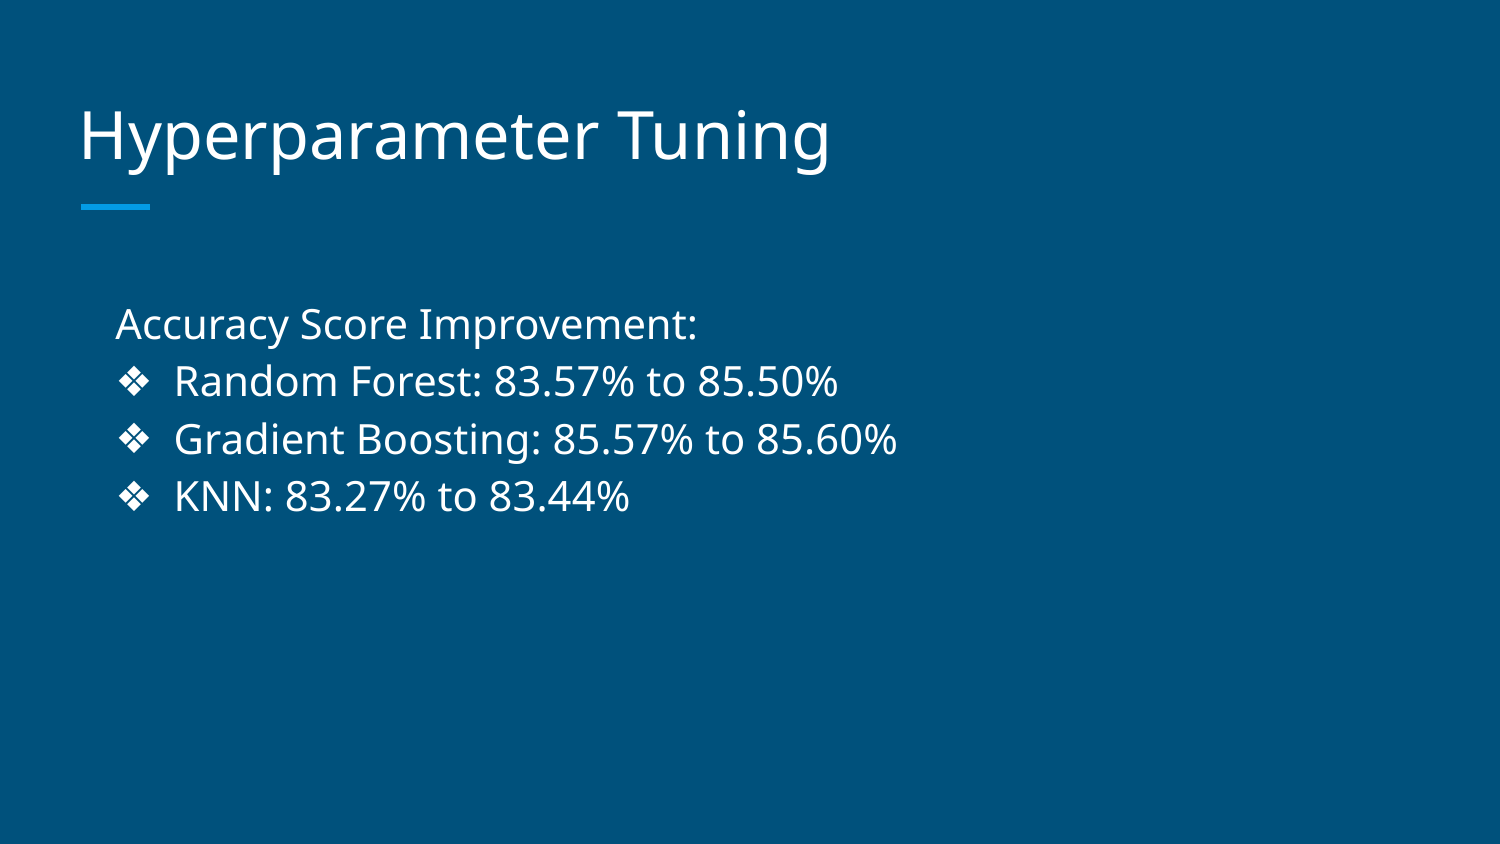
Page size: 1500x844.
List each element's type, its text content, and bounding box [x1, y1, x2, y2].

title Hyperparameter Tuning [63, 75, 1437, 188]
text_box Accuracy Score Improvement: Random Forest: 83.57% to 85.50% Gradient Boosting: 85.57% to 85.60% KNN: 83.27% to 83.44% [83, 275, 1415, 708]
